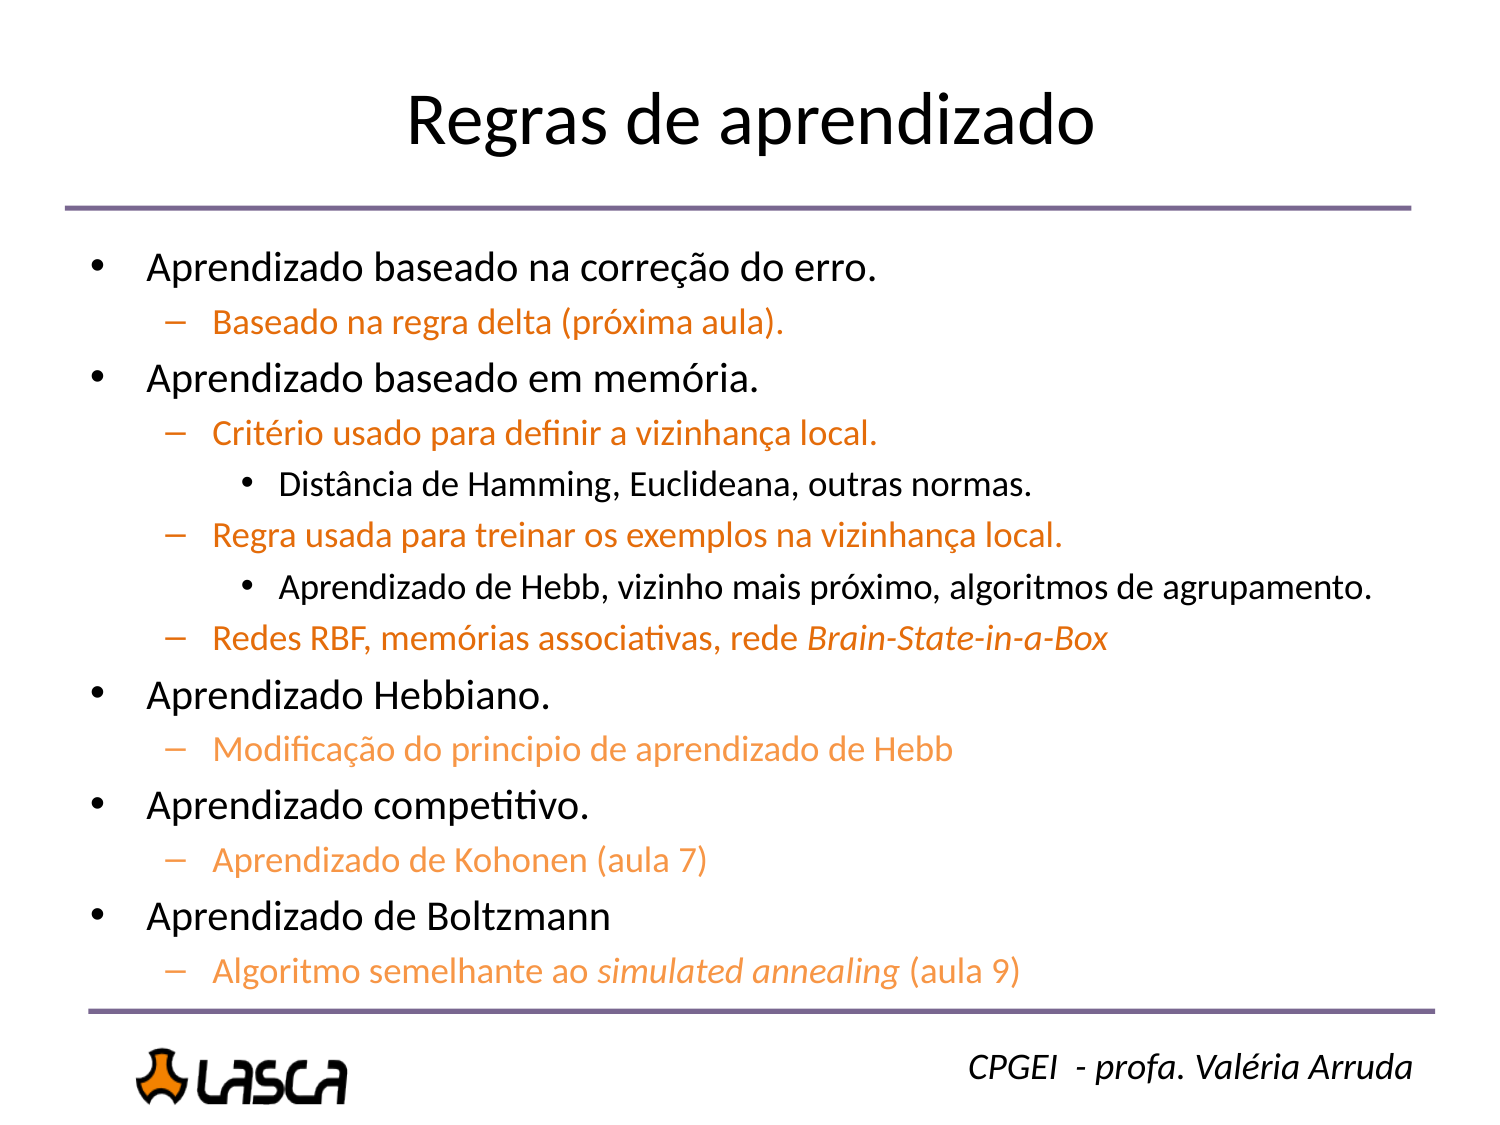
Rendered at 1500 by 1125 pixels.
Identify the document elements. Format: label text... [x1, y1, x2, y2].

picture [123, 1034, 359, 1125]
title Regras de aprendizado [76, 42, 1427, 188]
list Aprendizado baseado na correção do erro. Baseado na regra delta (próxima aula). Aprendizado baseado em memória. Critério usado para definir a vizinhança local. Distância de Hamming, Euclideana, outras normas. Regra usada para treinar os exemplos na vizinhança local. Aprendizado de Hebb, vizinho mais próximo, algoritmos de agrupamento. Redes RBF, memórias associativas, rede Brain-State-in-a-Box Aprendizado Hebbiano. Modificação do principio de aprendizado de Hebb Aprendizado competitivo. Aprendizado de Kohonen (aula 7) Aprendizado de Boltzmann Algoritmo semelhante ao simulated annealing (aula 9) [75, 231, 1425, 1005]
